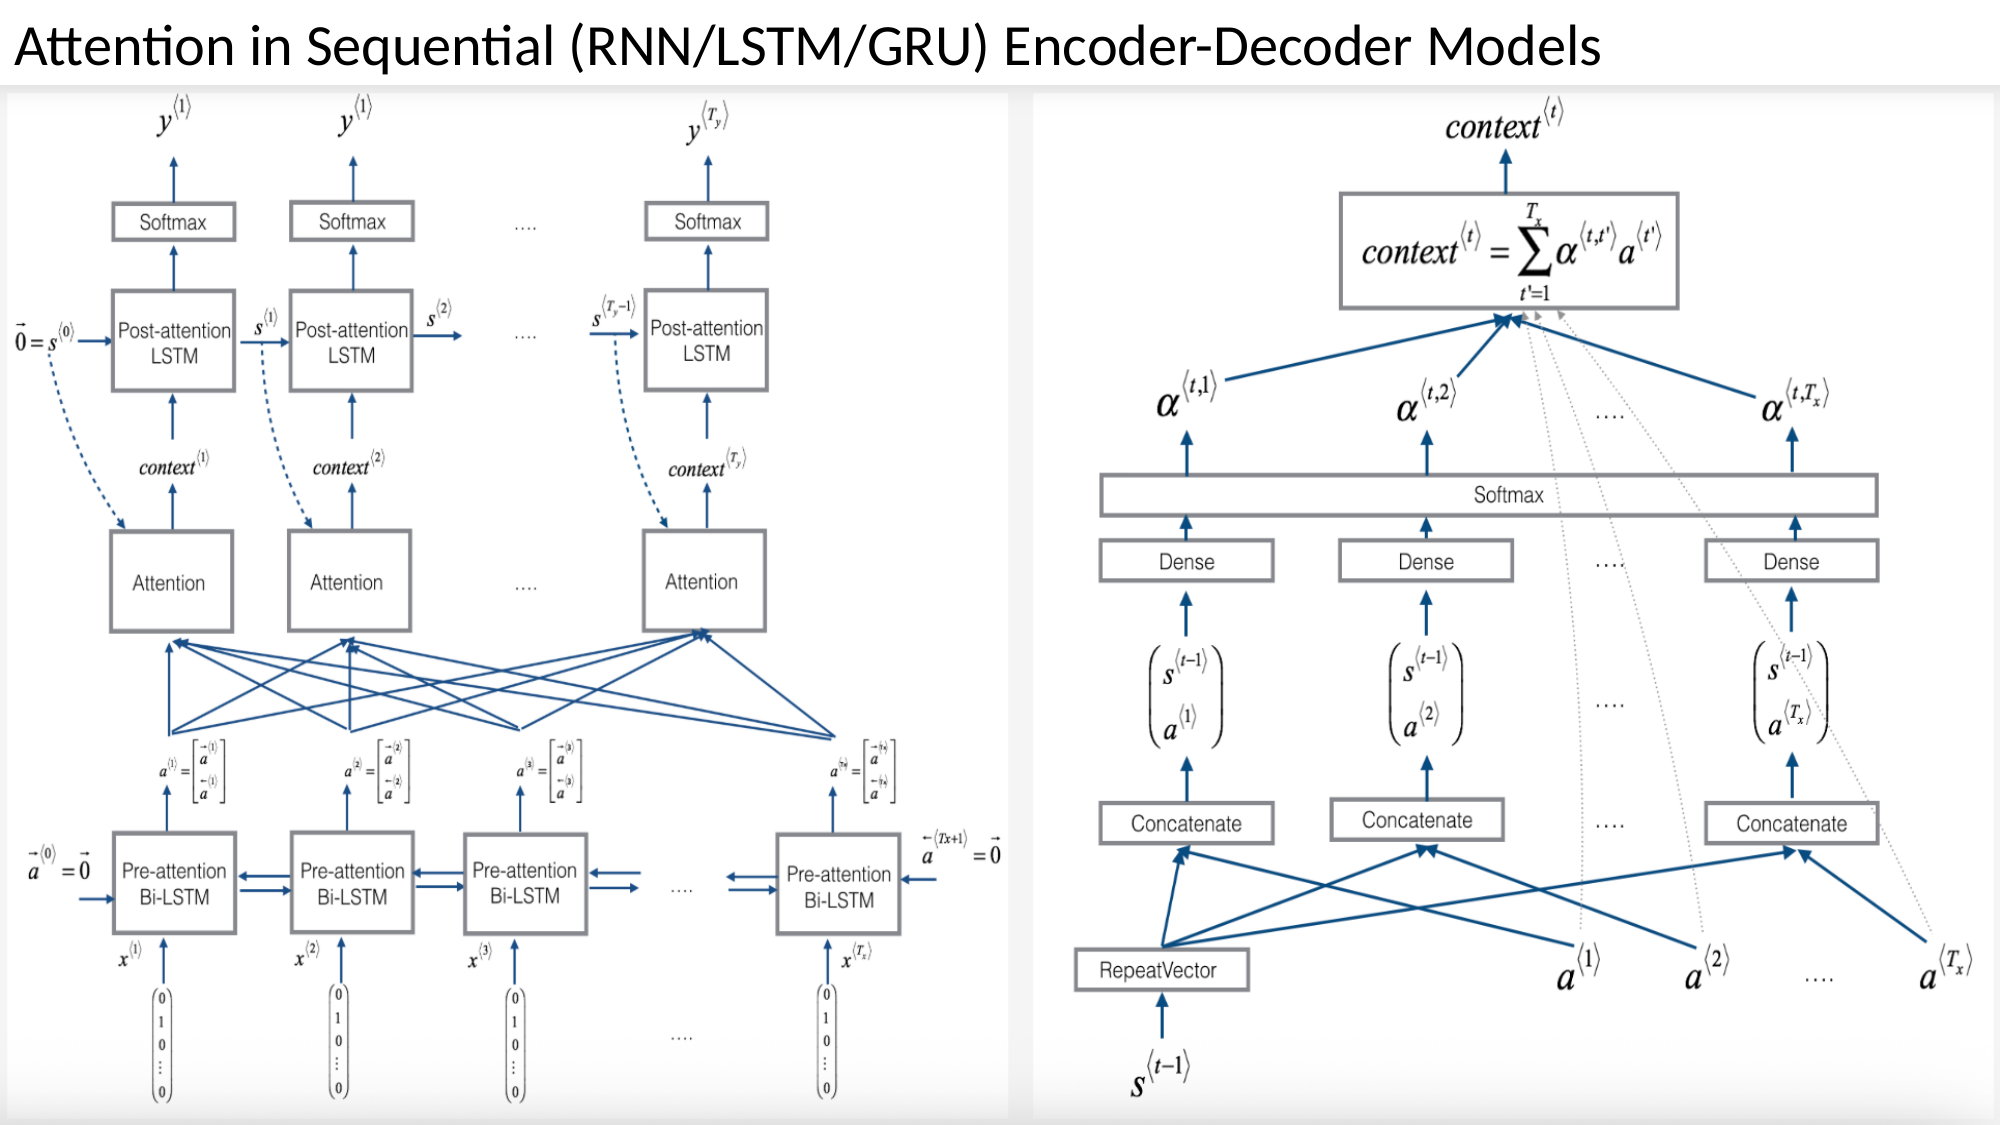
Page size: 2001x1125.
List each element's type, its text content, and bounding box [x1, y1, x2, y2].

text_box Attention in Sequential (RNN/LSTM/GRU) Encoder-Decoder Models [0, 0, 2000, 85]
picture [0, 85, 2000, 1125]
